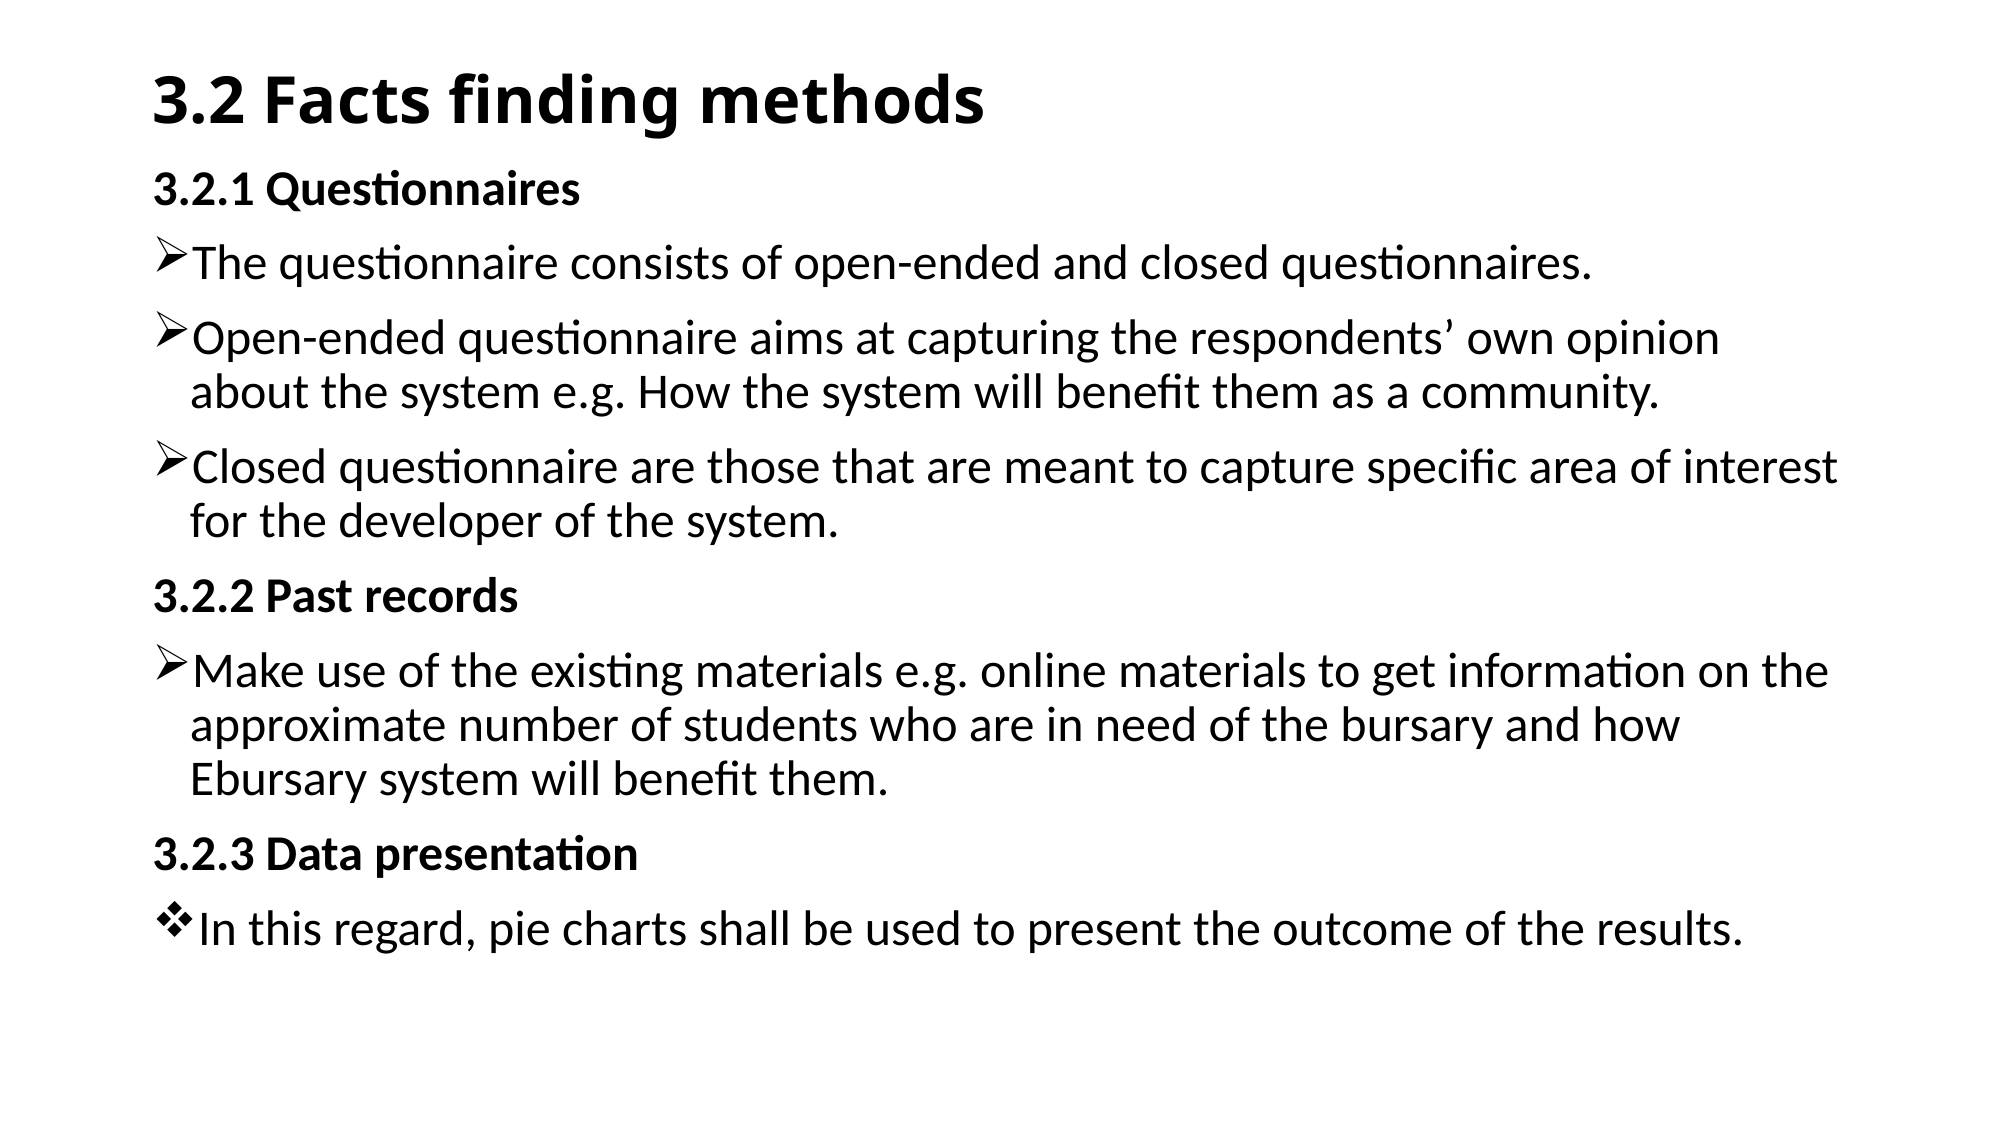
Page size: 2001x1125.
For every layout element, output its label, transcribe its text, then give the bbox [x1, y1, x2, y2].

list 3.2.1 Questionnaires The questionnaire consists of open-ended and closed questionnaires. Open-ended questionnaire aims at capturing the respondents’ own opinion about the system e.g. How the system will benefit them as a community. Closed questionnaire are those that are meant to capture specific area of interest for the developer of the system. 3.2.2 Past records Make use of the existing materials e.g. online materials to get information on the approximate number of students who are in need of the bursary and how Ebursary system will benefit them. 3.2.3 Data presentation In this regard, pie charts shall be used to present the outcome of the results. [137, 154, 1863, 1014]
title 3.2 Facts finding methods [137, 59, 1863, 154]
